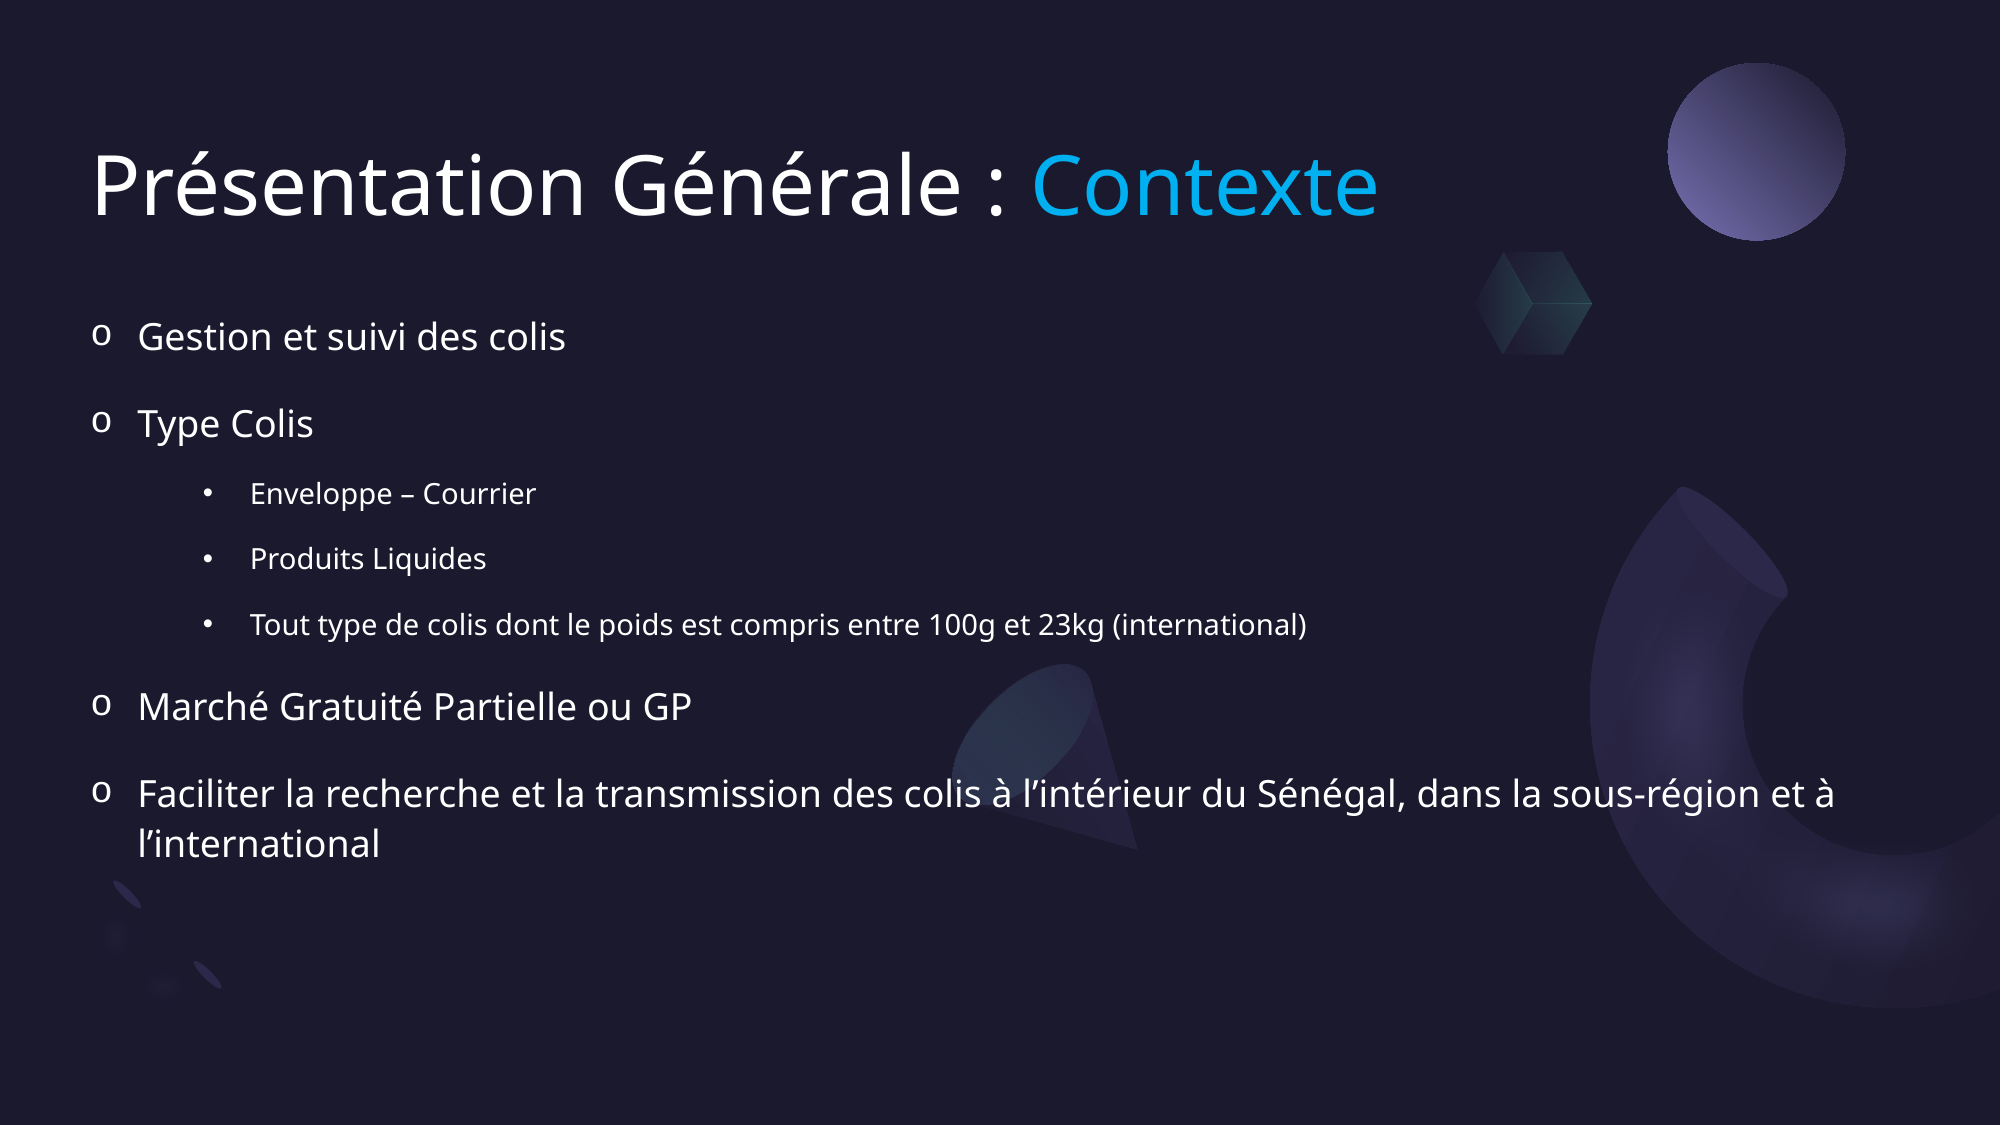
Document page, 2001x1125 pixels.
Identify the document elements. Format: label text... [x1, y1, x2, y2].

list Gestion et suivi des colis Type Colis Enveloppe – Courrier Produits Liquides Tout type de colis dont le poids est compris entre 100g et 23kg (international) Marché Gratuité Partielle ou GP Faciliter la recherche et la transmission des colis à l’intérieur du Sénégal, dans la sous-région et à l’international [90, 308, 1910, 1039]
title Présentation Générale : Contexte [90, 79, 1910, 234]
